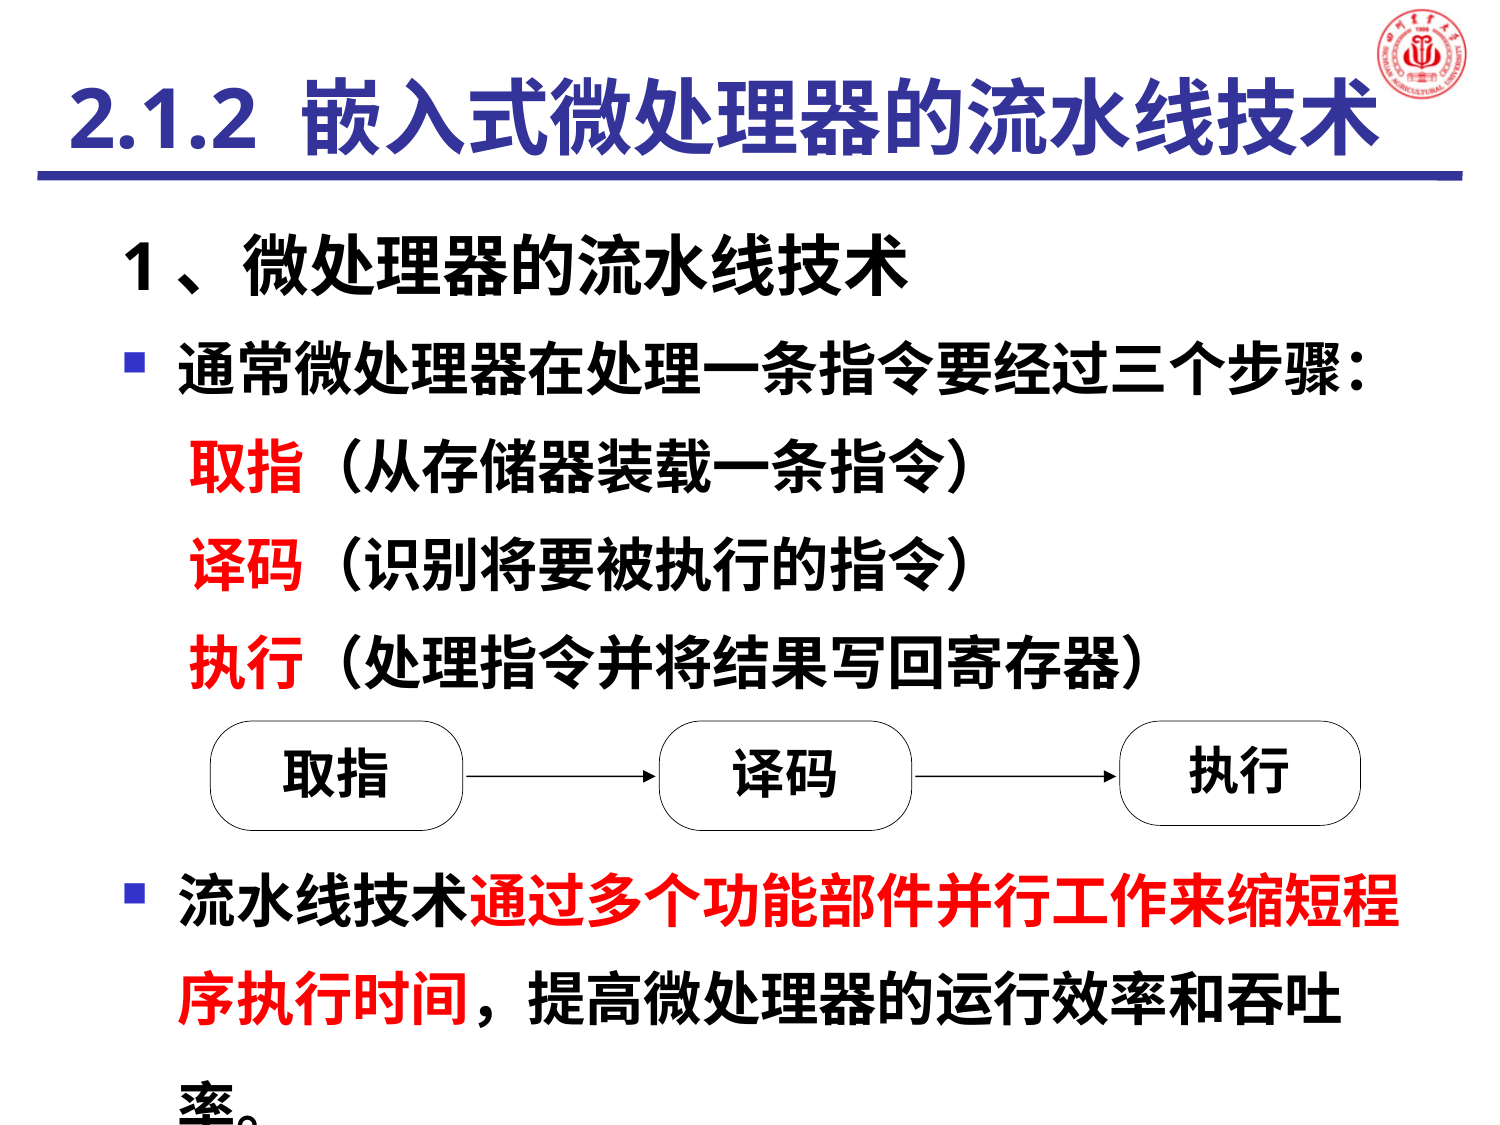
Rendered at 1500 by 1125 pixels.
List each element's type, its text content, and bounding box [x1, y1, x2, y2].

text_box [472, 770, 650, 783]
list 1、微处理器的流水线技术 通常微处理器在处理一条指令要经过三个步骤： 取指（从存储器装载一条指令） 译码（识别将要被执行的指令） 执行（处理指令并将结果写回寄存器） 流水线技术通过多个功能部件并行工作来缩短程序执行时间，提高微处理器的运行效率和吞吐率。 [106, 184, 1459, 1125]
title 2.1.2 嵌入式微处理器的流水线技术 [52, 18, 1436, 173]
text_box [920, 770, 1110, 783]
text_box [1115, 717, 1365, 830]
picture [1375, 6, 1479, 102]
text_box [655, 716, 916, 835]
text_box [206, 716, 467, 835]
